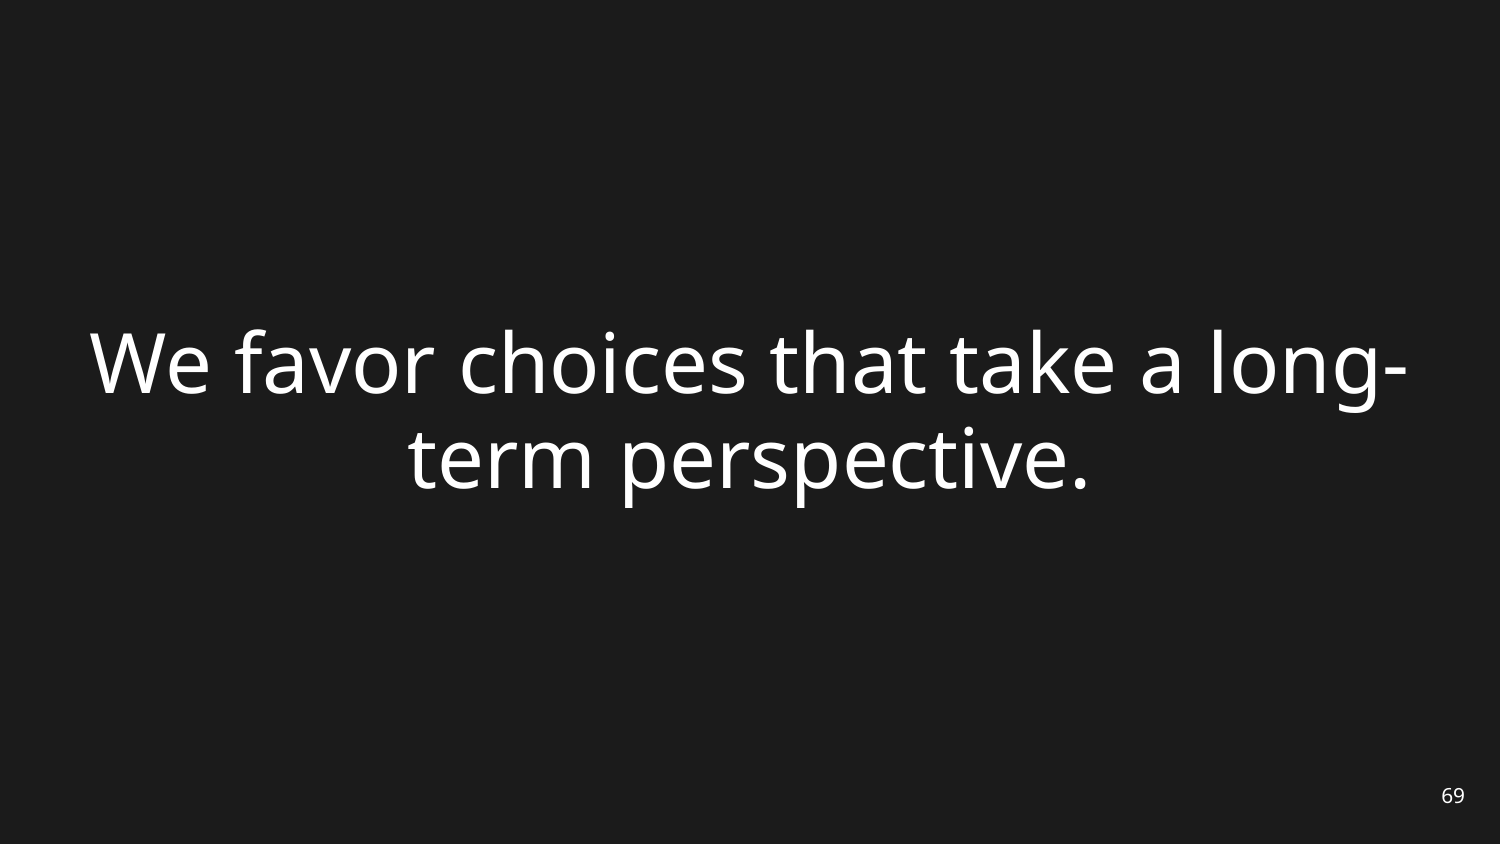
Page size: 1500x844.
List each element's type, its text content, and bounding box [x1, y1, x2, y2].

slide_number 69 [1389, 764, 1480, 830]
title We favor choices that take a long-term perspective. [51, 72, 1449, 753]
